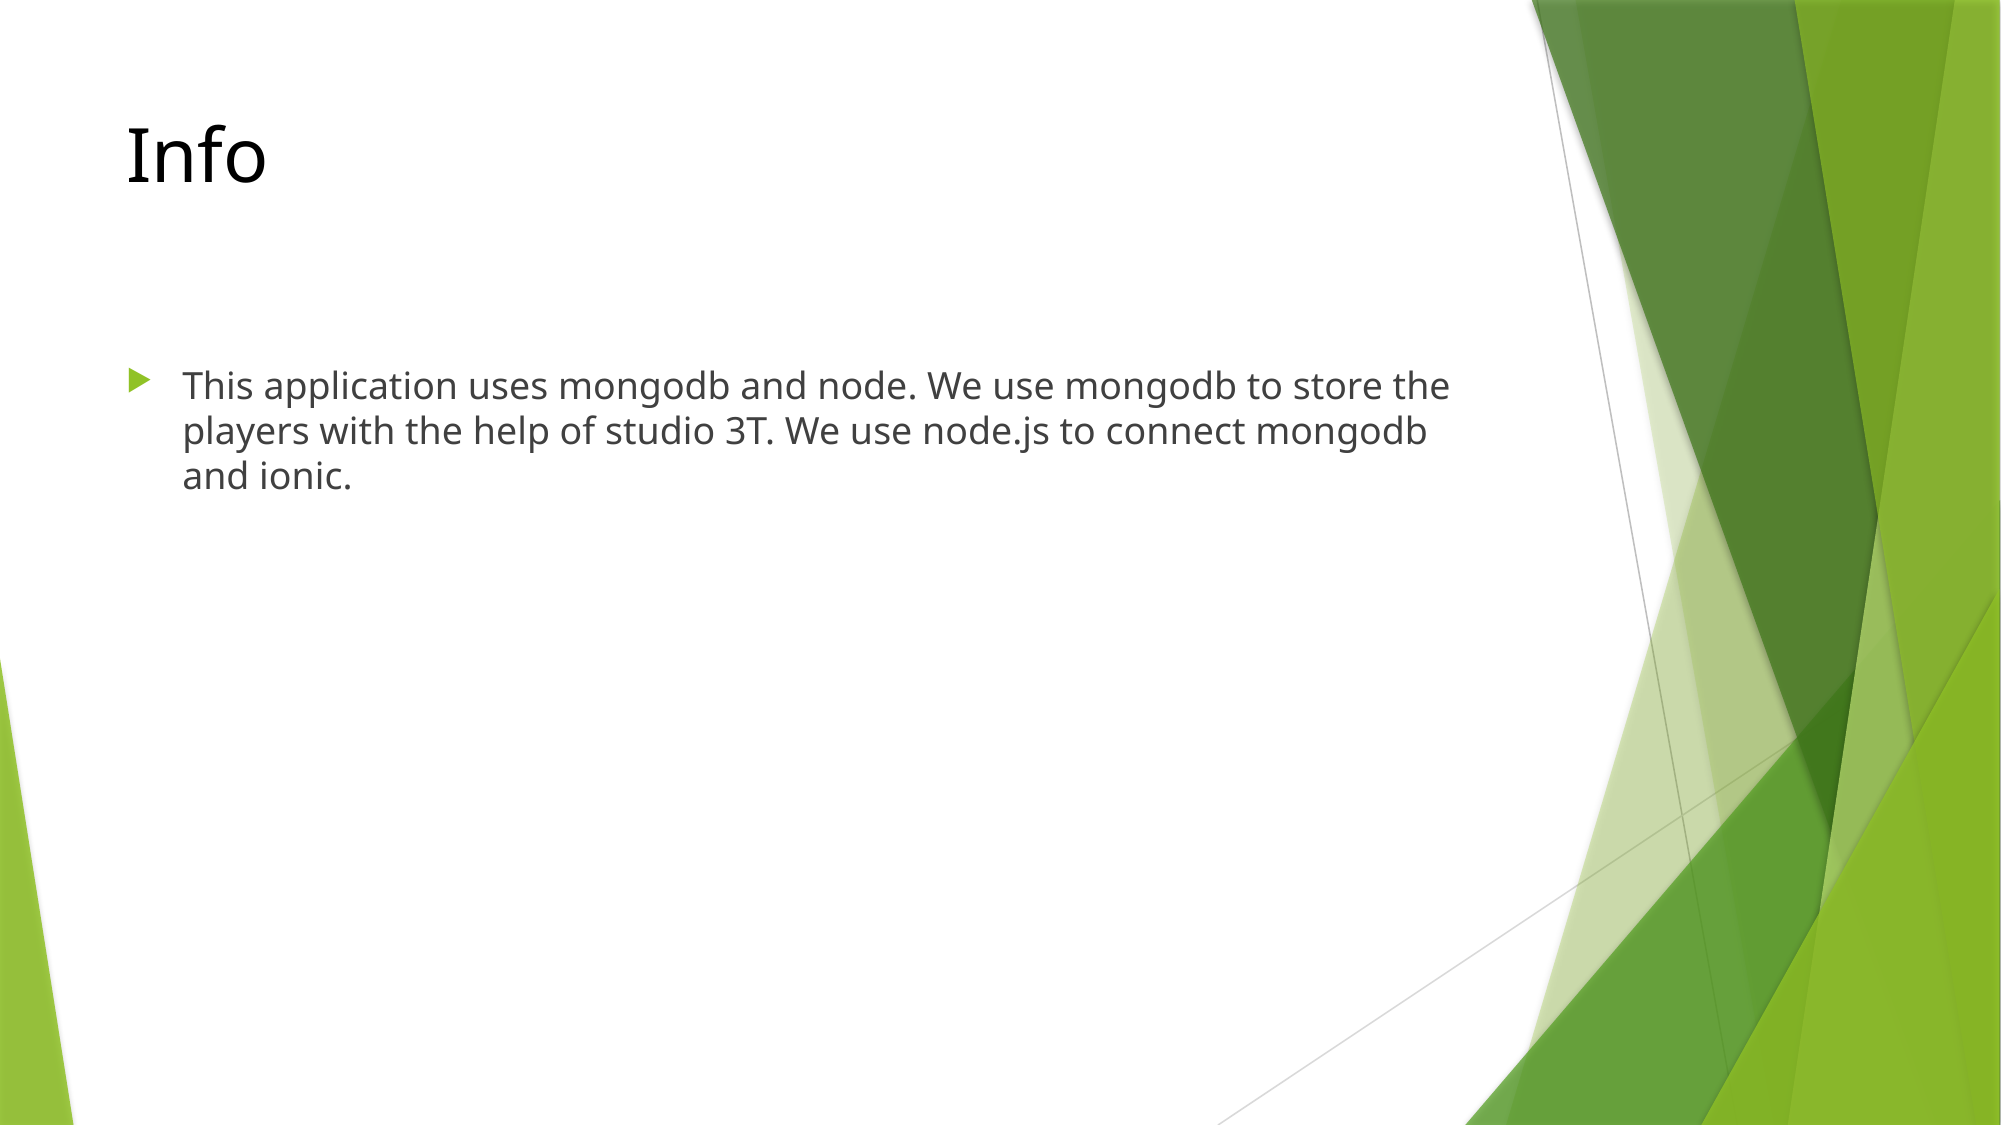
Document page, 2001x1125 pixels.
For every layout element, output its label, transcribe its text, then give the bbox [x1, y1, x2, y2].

title Info [111, 99, 1522, 317]
list This application uses mongodb and node. We use mongodb to store the players with the help of studio 3T. We use node.js to connect mongodb and ionic. [111, 354, 1522, 992]
